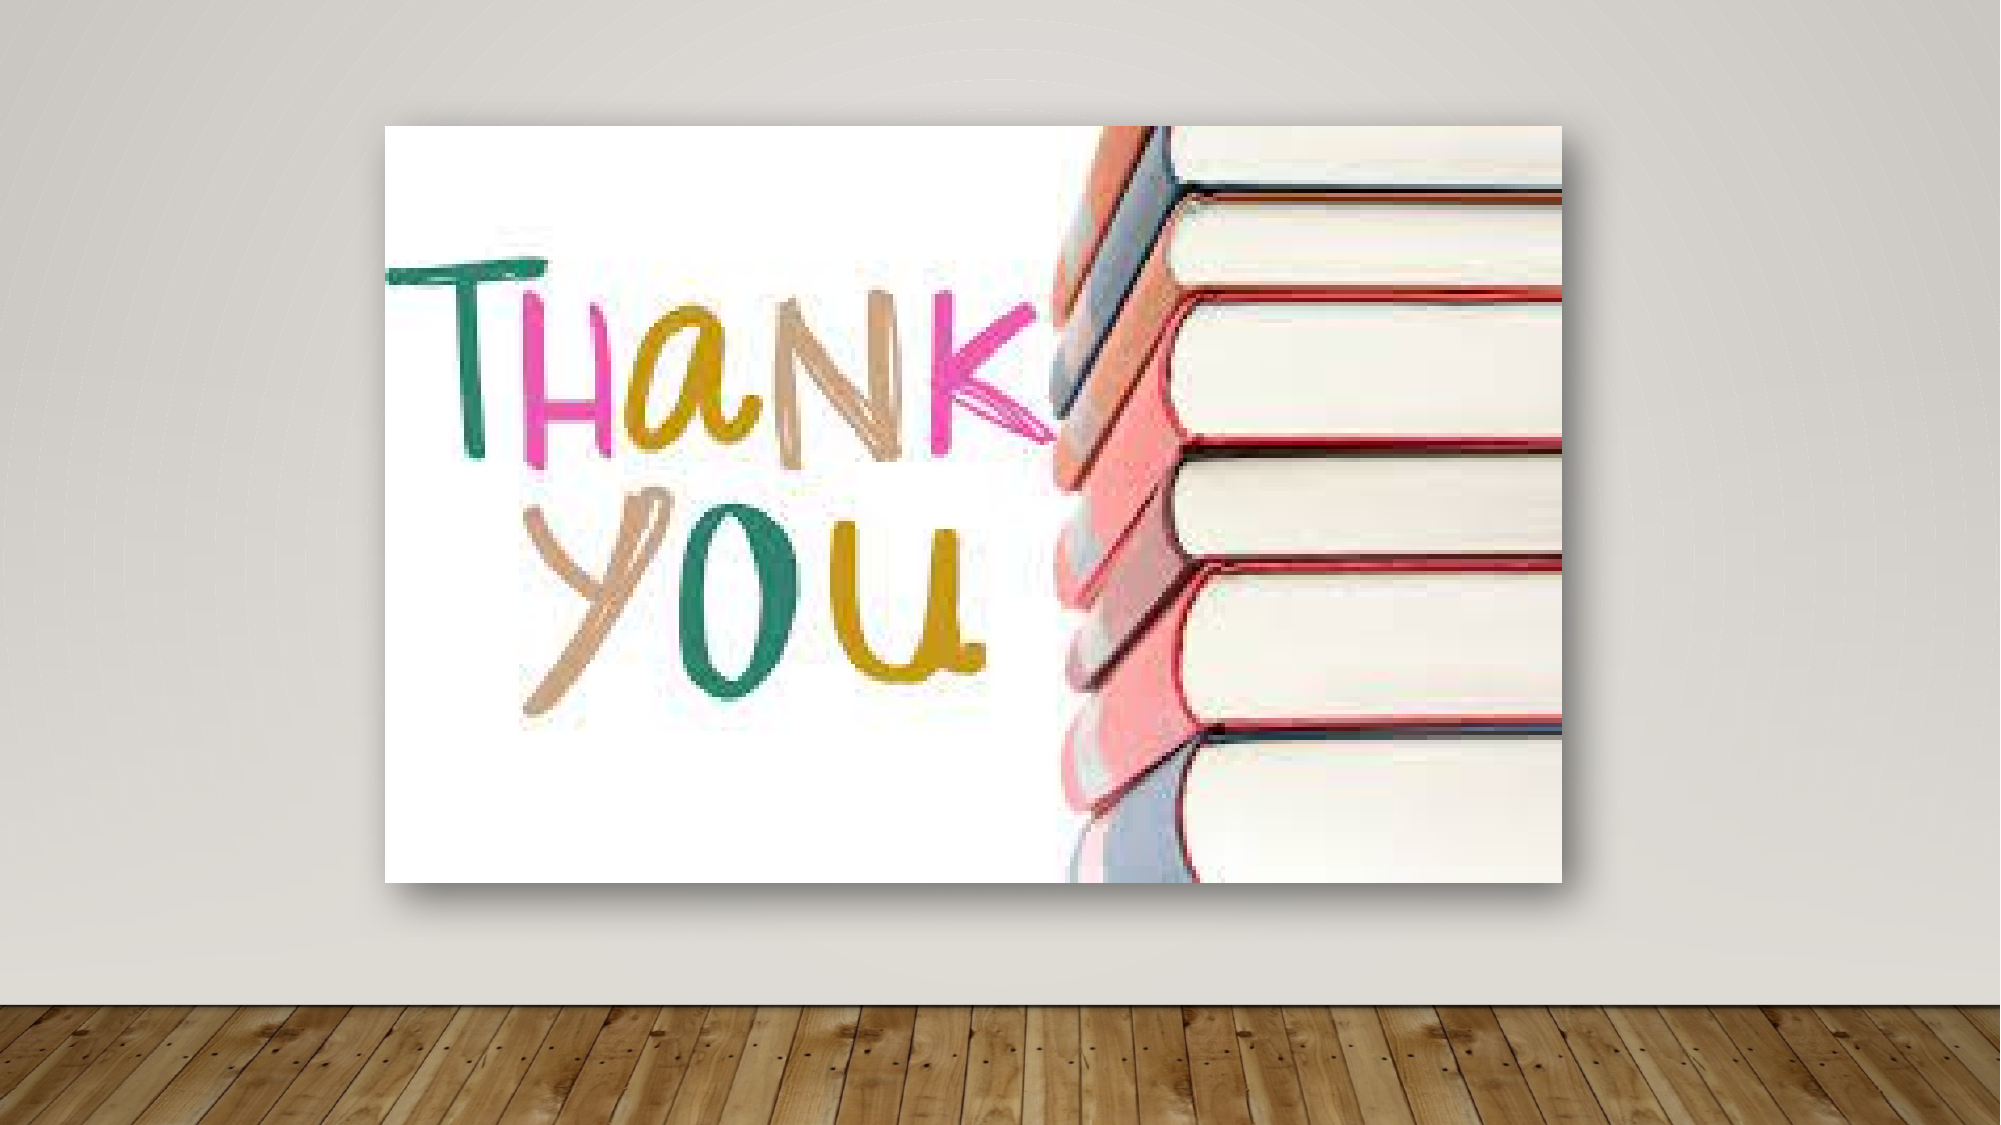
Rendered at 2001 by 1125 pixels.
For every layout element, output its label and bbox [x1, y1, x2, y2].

picture [384, 125, 1562, 883]
picture [0, 1005, 2000, 1125]
